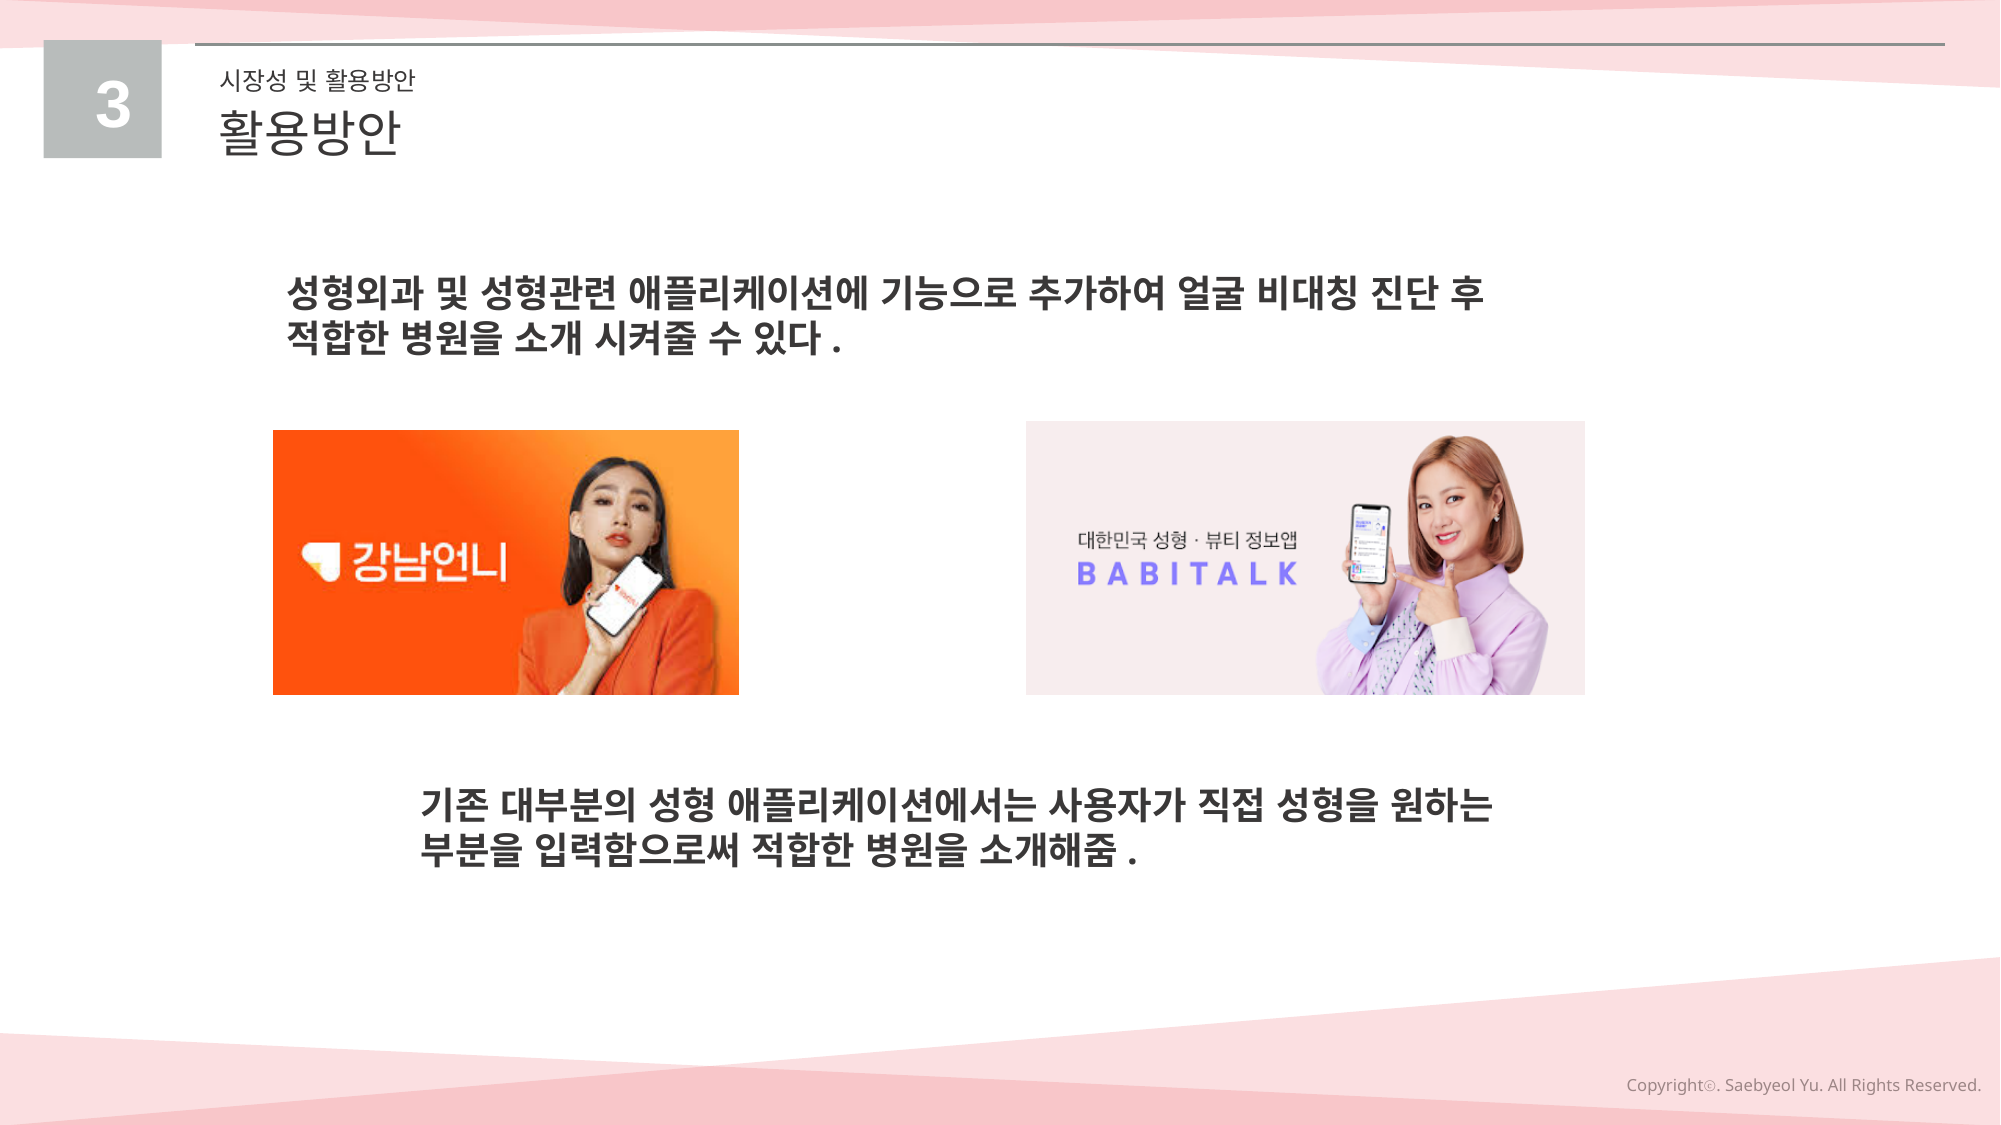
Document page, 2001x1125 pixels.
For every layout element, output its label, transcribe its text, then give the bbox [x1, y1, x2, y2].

picture [273, 430, 739, 695]
picture [1026, 421, 1585, 695]
text_box 성형외과 및 성형관련 애플리케이션에 기능으로 추가하여 얼굴 비대칭 진단 후 적합한 병원을 소개 시켜줄 수 있다. [272, 262, 1501, 368]
text_box 기존 대부분의 성형 애플리케이션에서는 사용자가 직접 성형을 원하는 부분을 입력함으로써 적합한 병원을 소개해줌. [405, 774, 1539, 880]
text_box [194, 57, 442, 171]
text_box 3 [80, 52, 123, 148]
text_box [42, 39, 163, 159]
